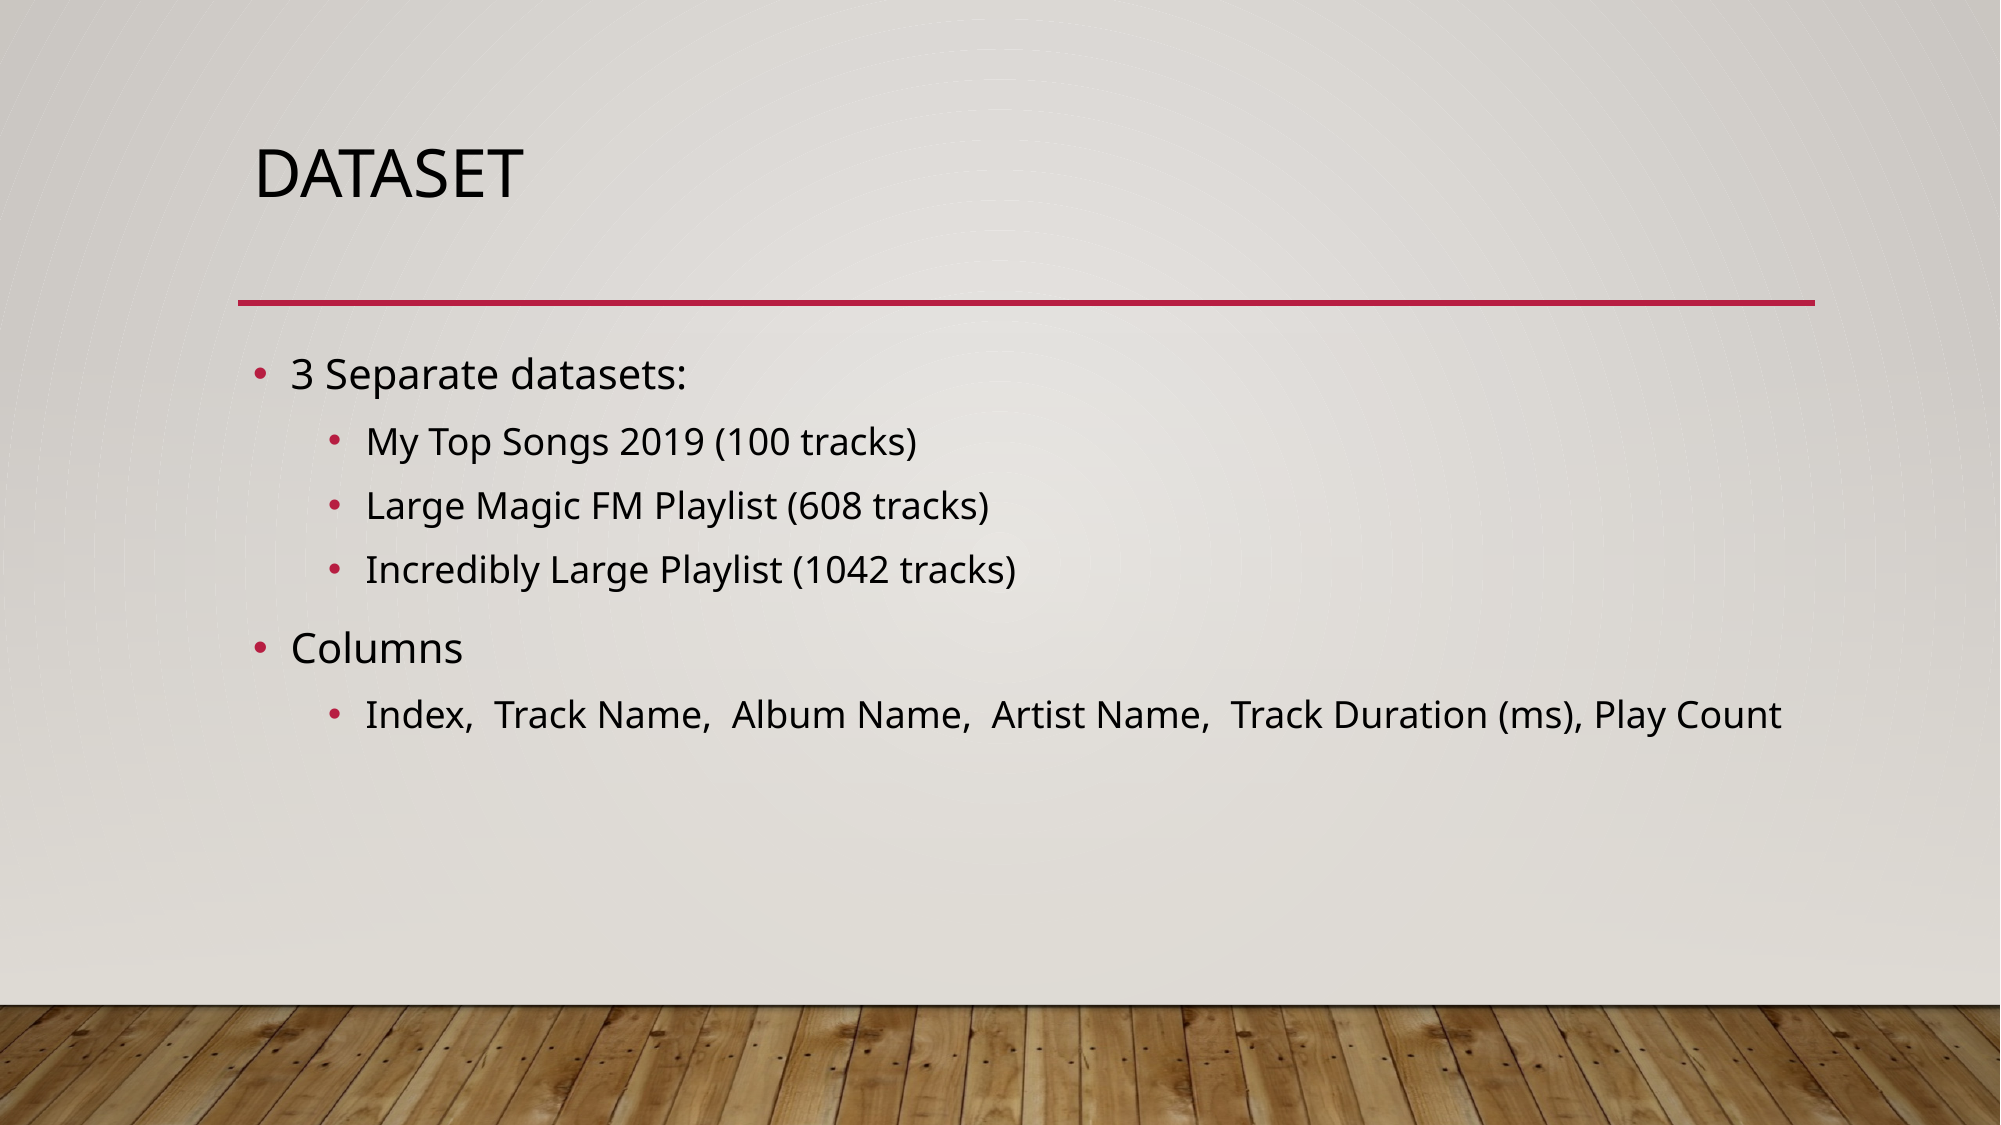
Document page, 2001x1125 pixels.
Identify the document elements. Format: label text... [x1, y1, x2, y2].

list 3 Separate datasets: My Top Songs 2019 (100 tracks) Large Magic FM Playlist (608 tracks) Incredibly Large Playlist (1042 tracks) Columns Index, Track Name, Album Name, Artist Name, Track Duration (ms), Play Count [238, 330, 1814, 897]
picture [0, 1005, 2000, 1125]
title Dataset [238, 131, 1814, 305]
